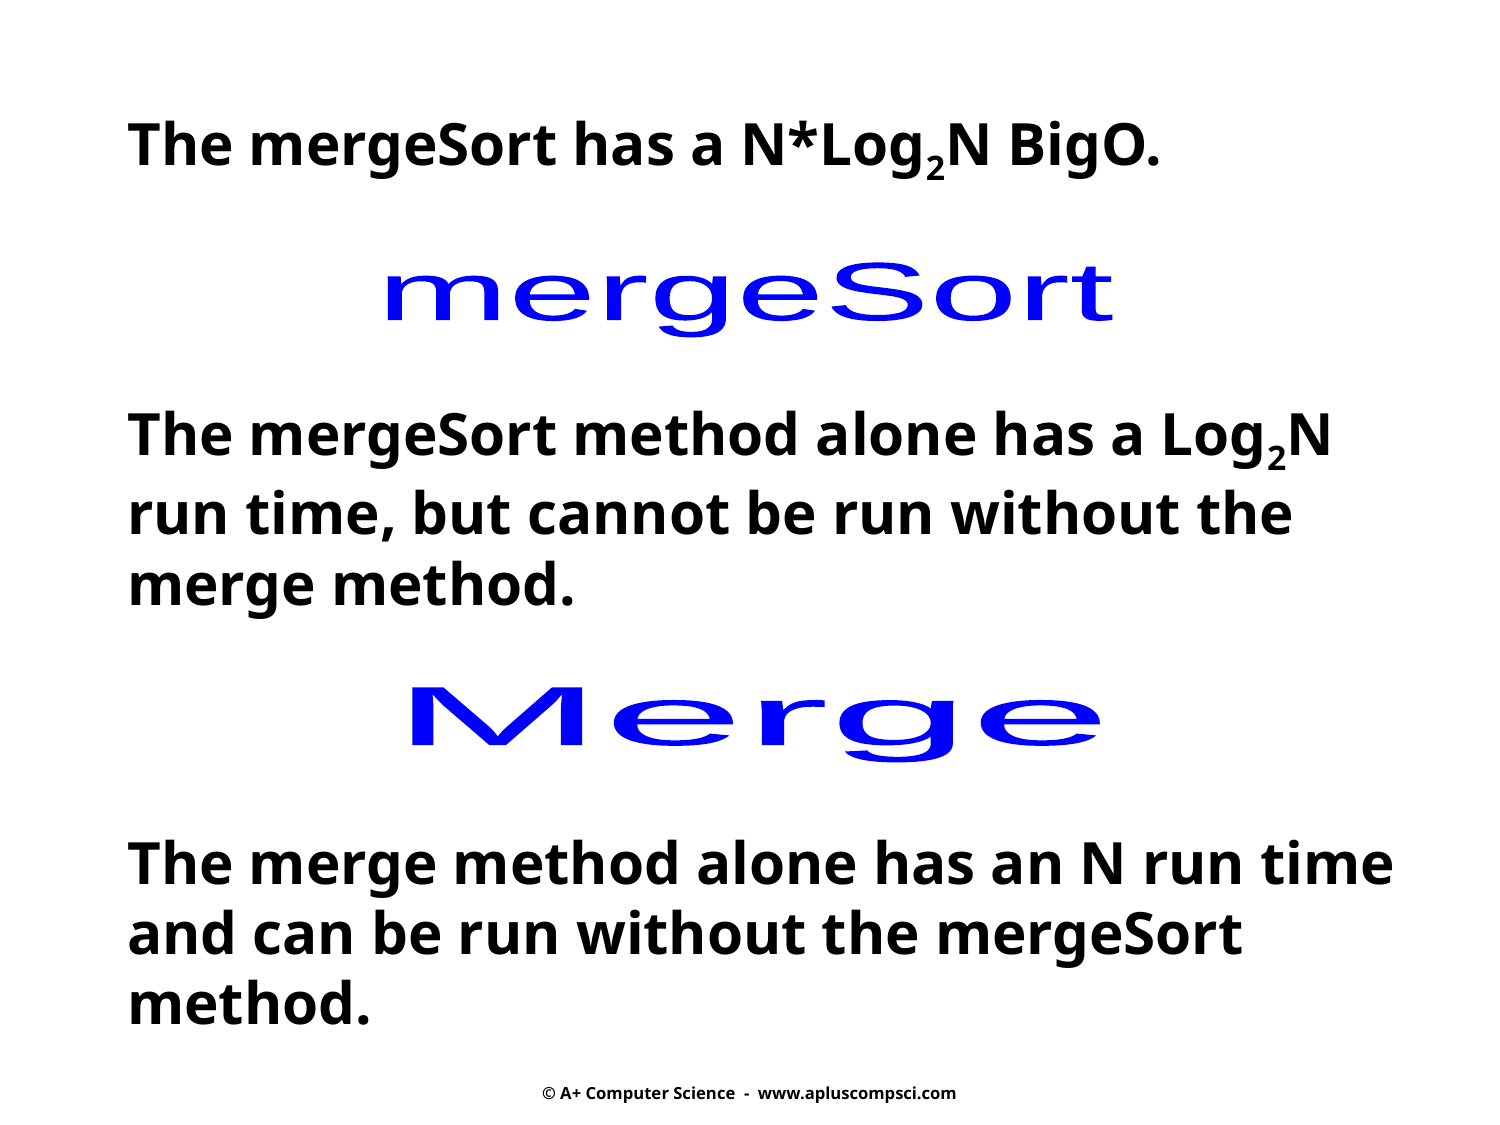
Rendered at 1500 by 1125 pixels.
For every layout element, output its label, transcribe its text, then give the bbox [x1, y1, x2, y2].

text_box The mergeSort has a N*Log2N BigO. The mergeSort method alone has a Log2N run time, but cannot be run without the merge method. The merge method alone has an N run time and can be run without the mergeSort method. [112, 99, 1425, 1044]
footer © A+ Computer Science - www.apluscompsci.com [512, 1044, 988, 1100]
